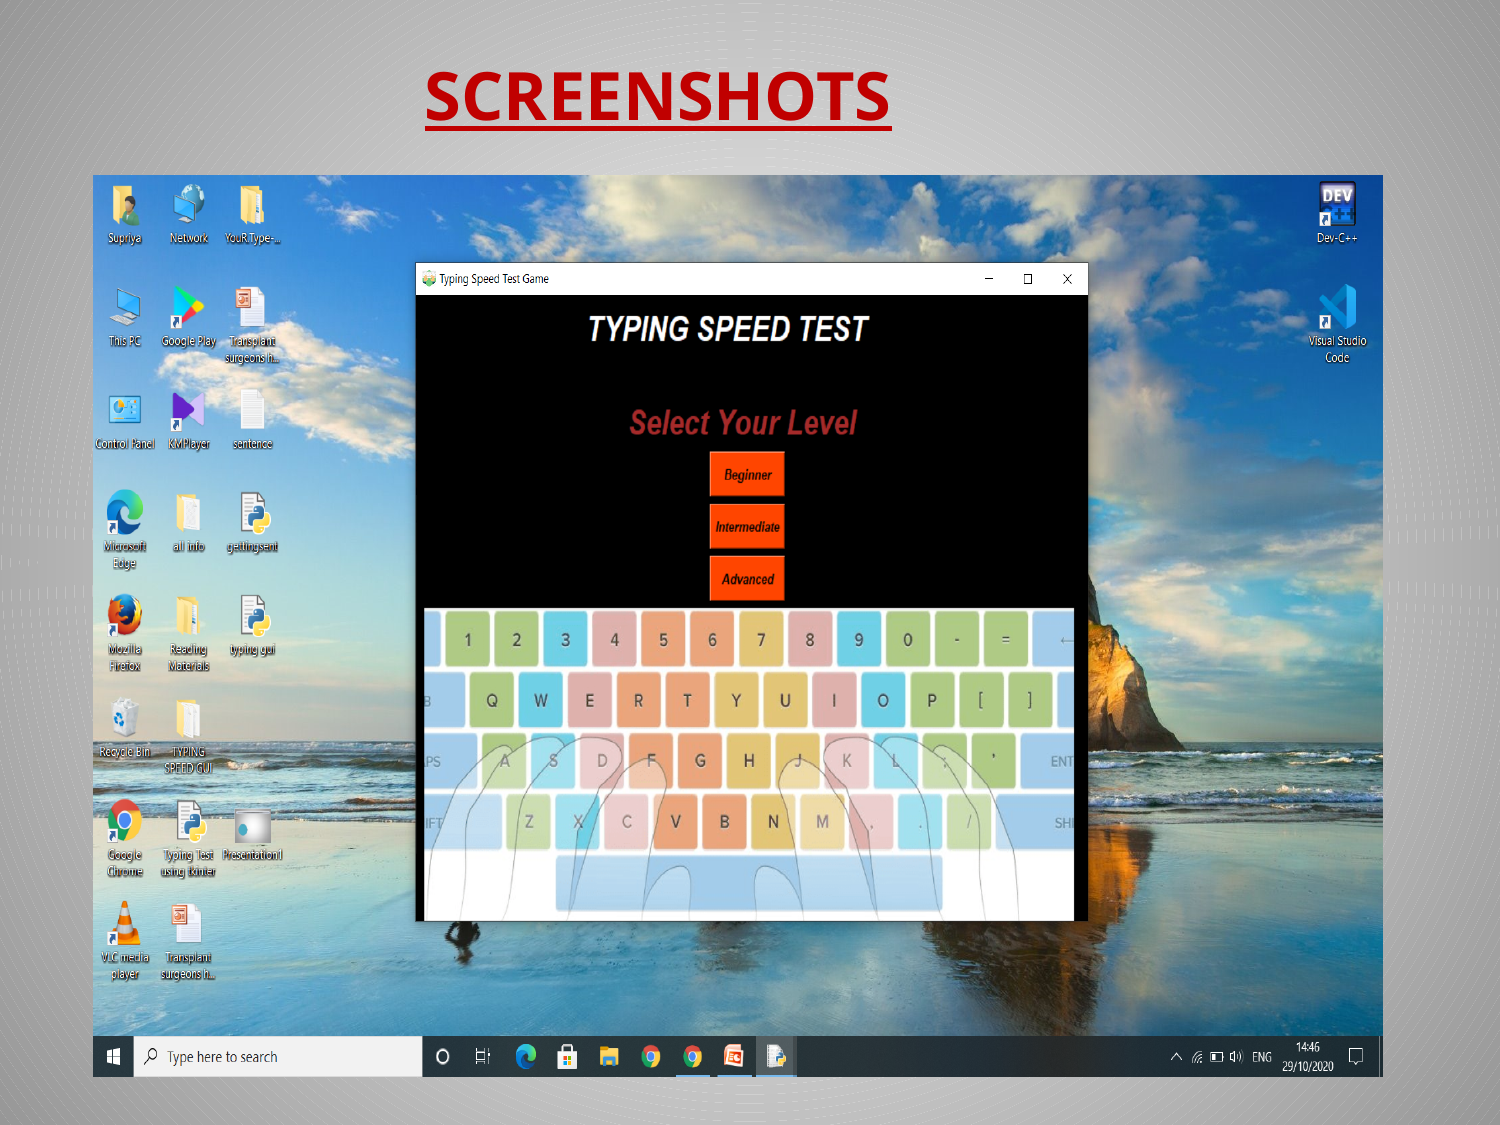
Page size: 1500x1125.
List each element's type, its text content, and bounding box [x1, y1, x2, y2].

picture [93, 175, 1383, 1077]
picture [1378, 945, 1383, 953]
text_box SCREENSHOTS [410, 46, 1360, 142]
